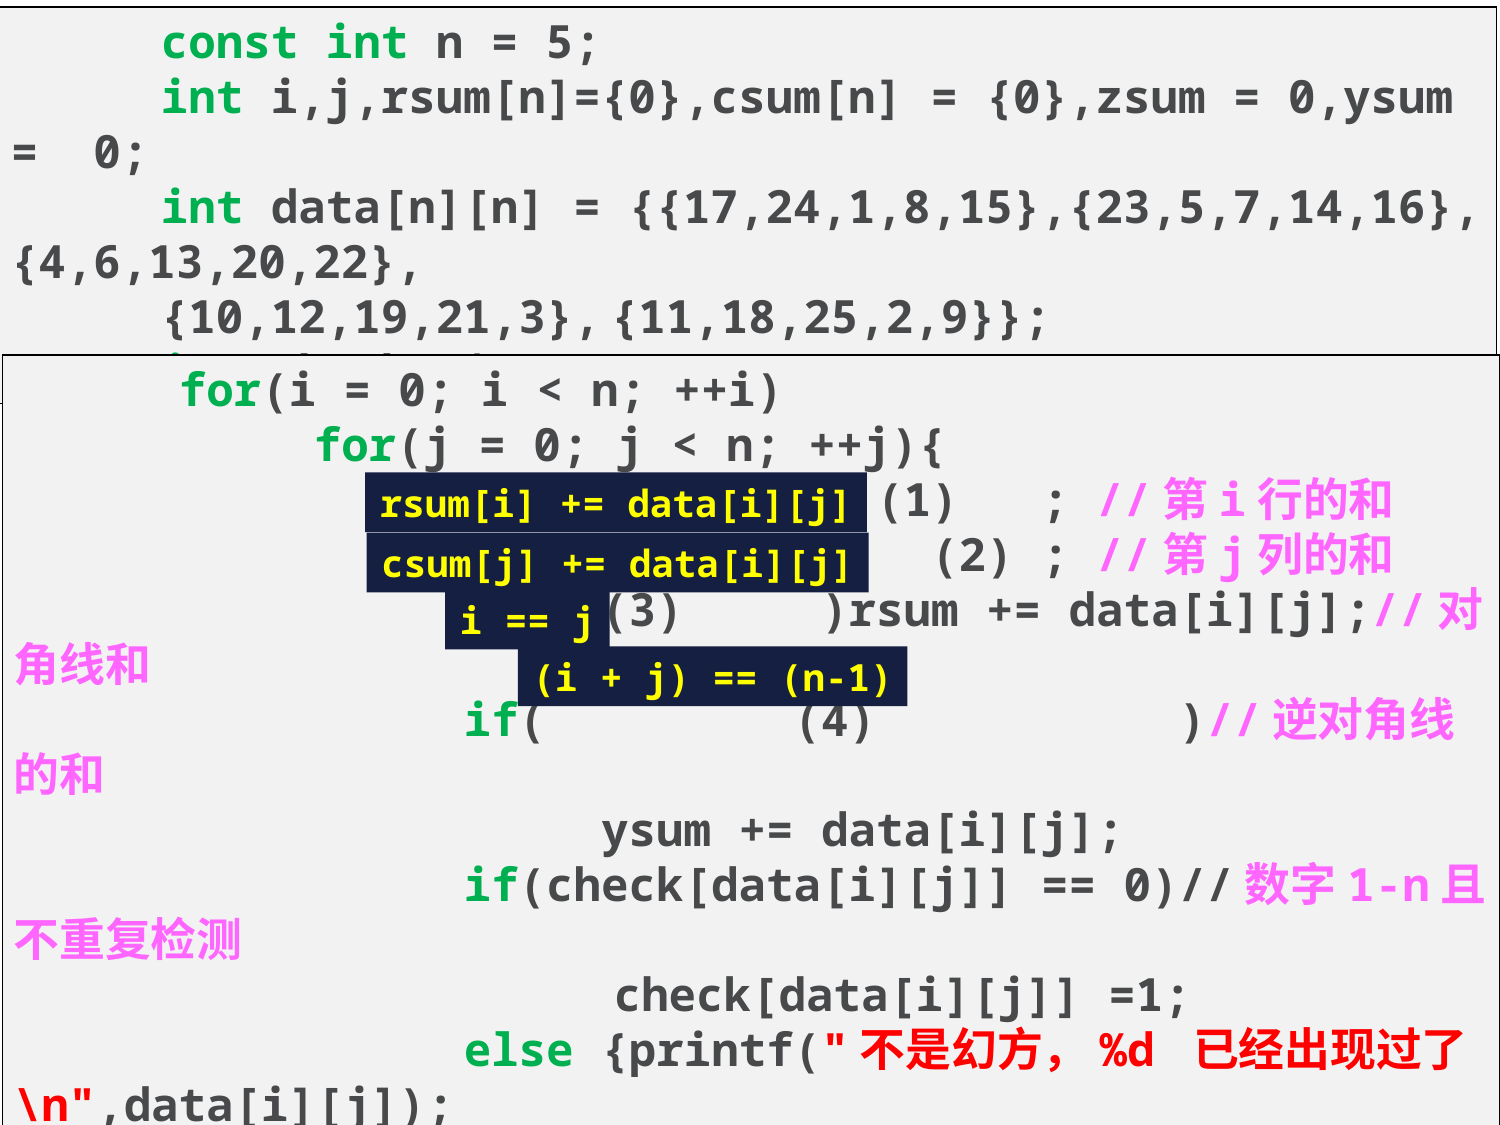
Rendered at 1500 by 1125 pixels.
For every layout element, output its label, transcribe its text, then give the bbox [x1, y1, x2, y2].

text_box csum[j] += data[i][j] [366, 532, 869, 593]
text_box const int n = 5; int i,j,rsum[n]={0},csum[n] = {0},zsum = 0,ysum = 0; int data[n][n] = {{17,24,1,8,15},{23,5,7,14,16},{4,6,13,20,22}, {10,12,19,21,3}, {11,18,25,2,9}}; int check[n*n+1] = {0}; [0, 7, 1497, 404]
text_box i == j [445, 589, 610, 650]
text_box (i + j) == (n-1) [517, 646, 908, 707]
text_box for(i = 0; i < n; ++i) for(j = 0; j < n; ++j){ (1) ; //第i行的和 (2) ; //第j列的和 if( (3) )rsum += data[i][j];//对角线和 if( (4) )//逆对角线的和 ysum += data[i][j]; if(check[data[i][j]] == 0)//数字1-n且不重复检测 check[data[i][j]] =1; else {printf("不是幻方，%d 已经出现过了\n",data[i][j]); return -1; } } [2, 355, 1500, 1125]
text_box rsum[i] += data[i][j] [365, 472, 867, 533]
